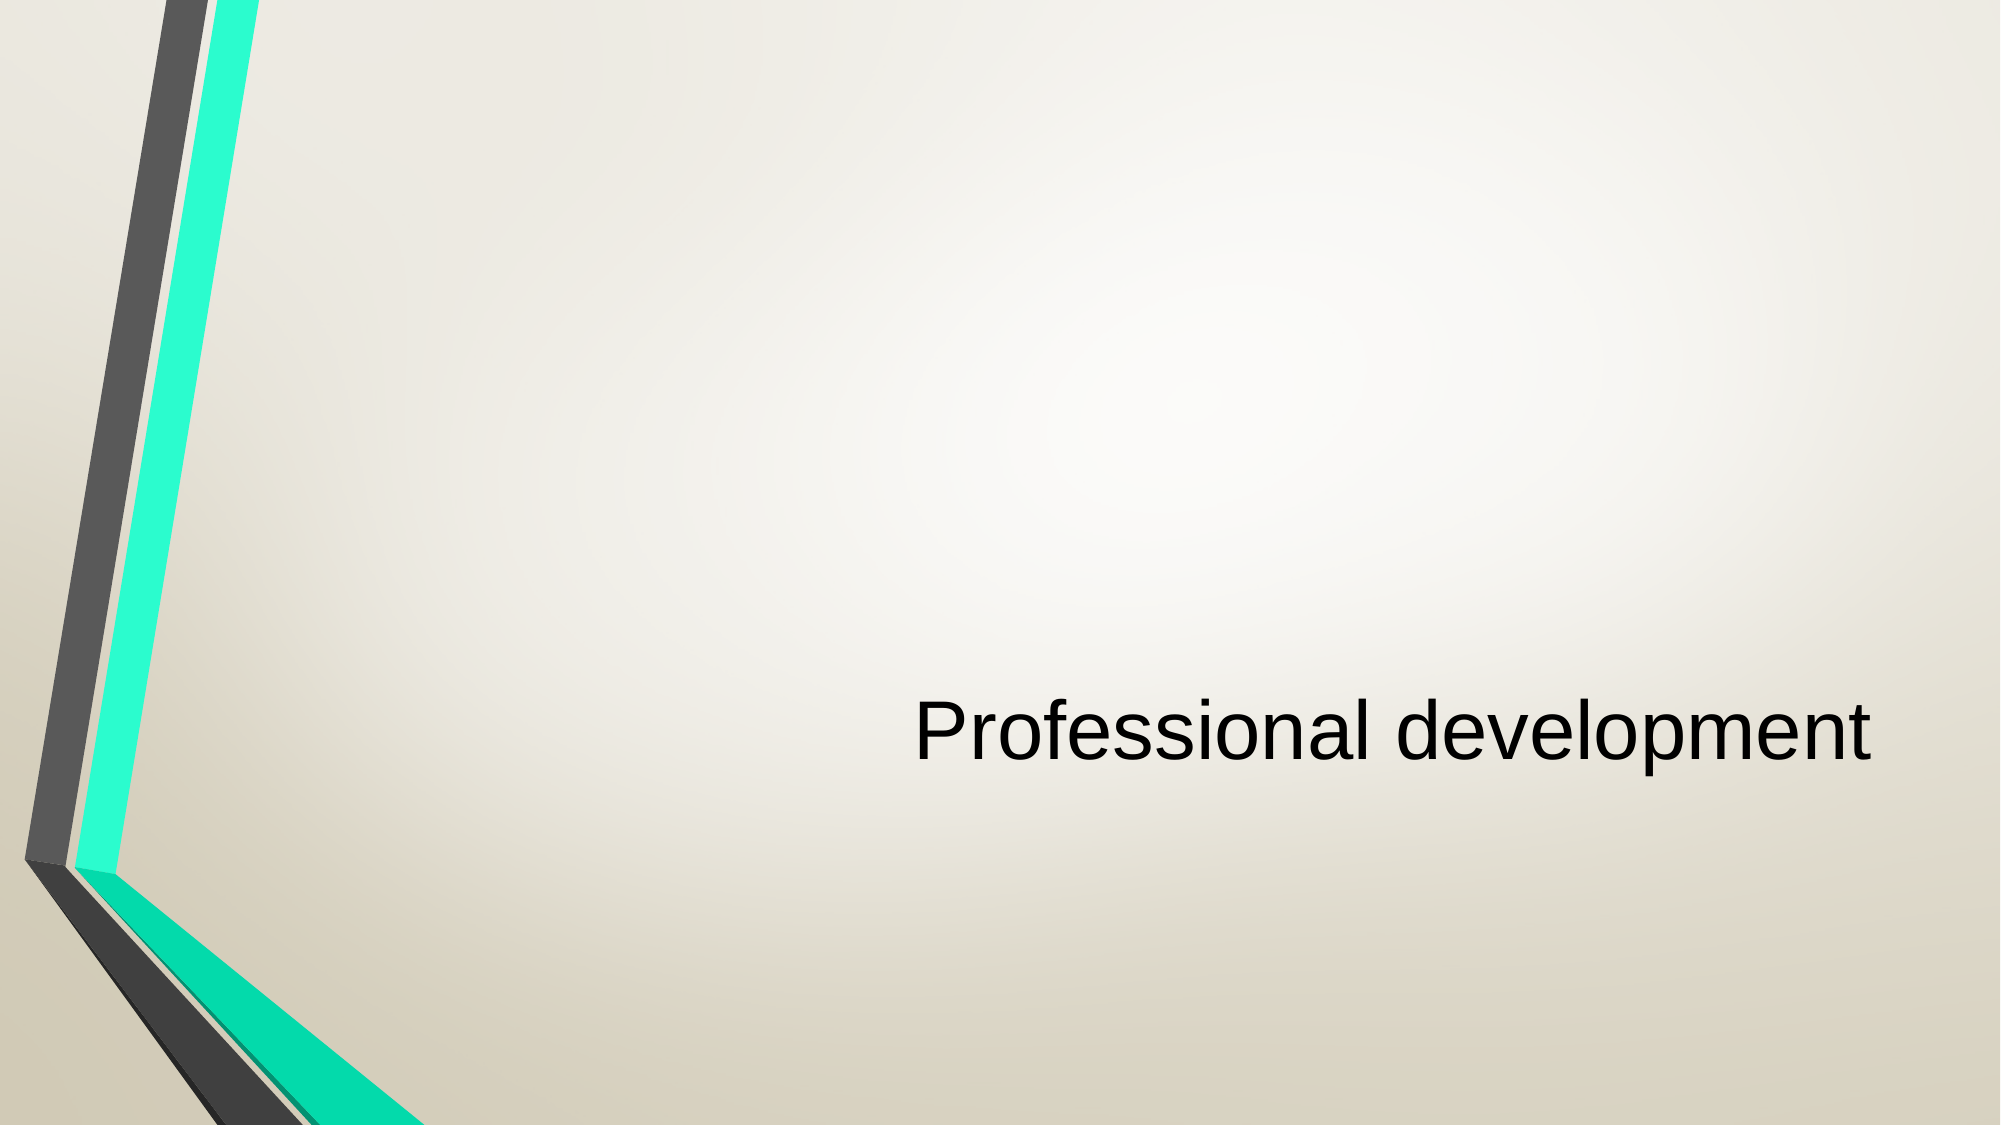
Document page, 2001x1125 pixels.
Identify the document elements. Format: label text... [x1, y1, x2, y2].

title Professional development [421, 437, 1887, 784]
